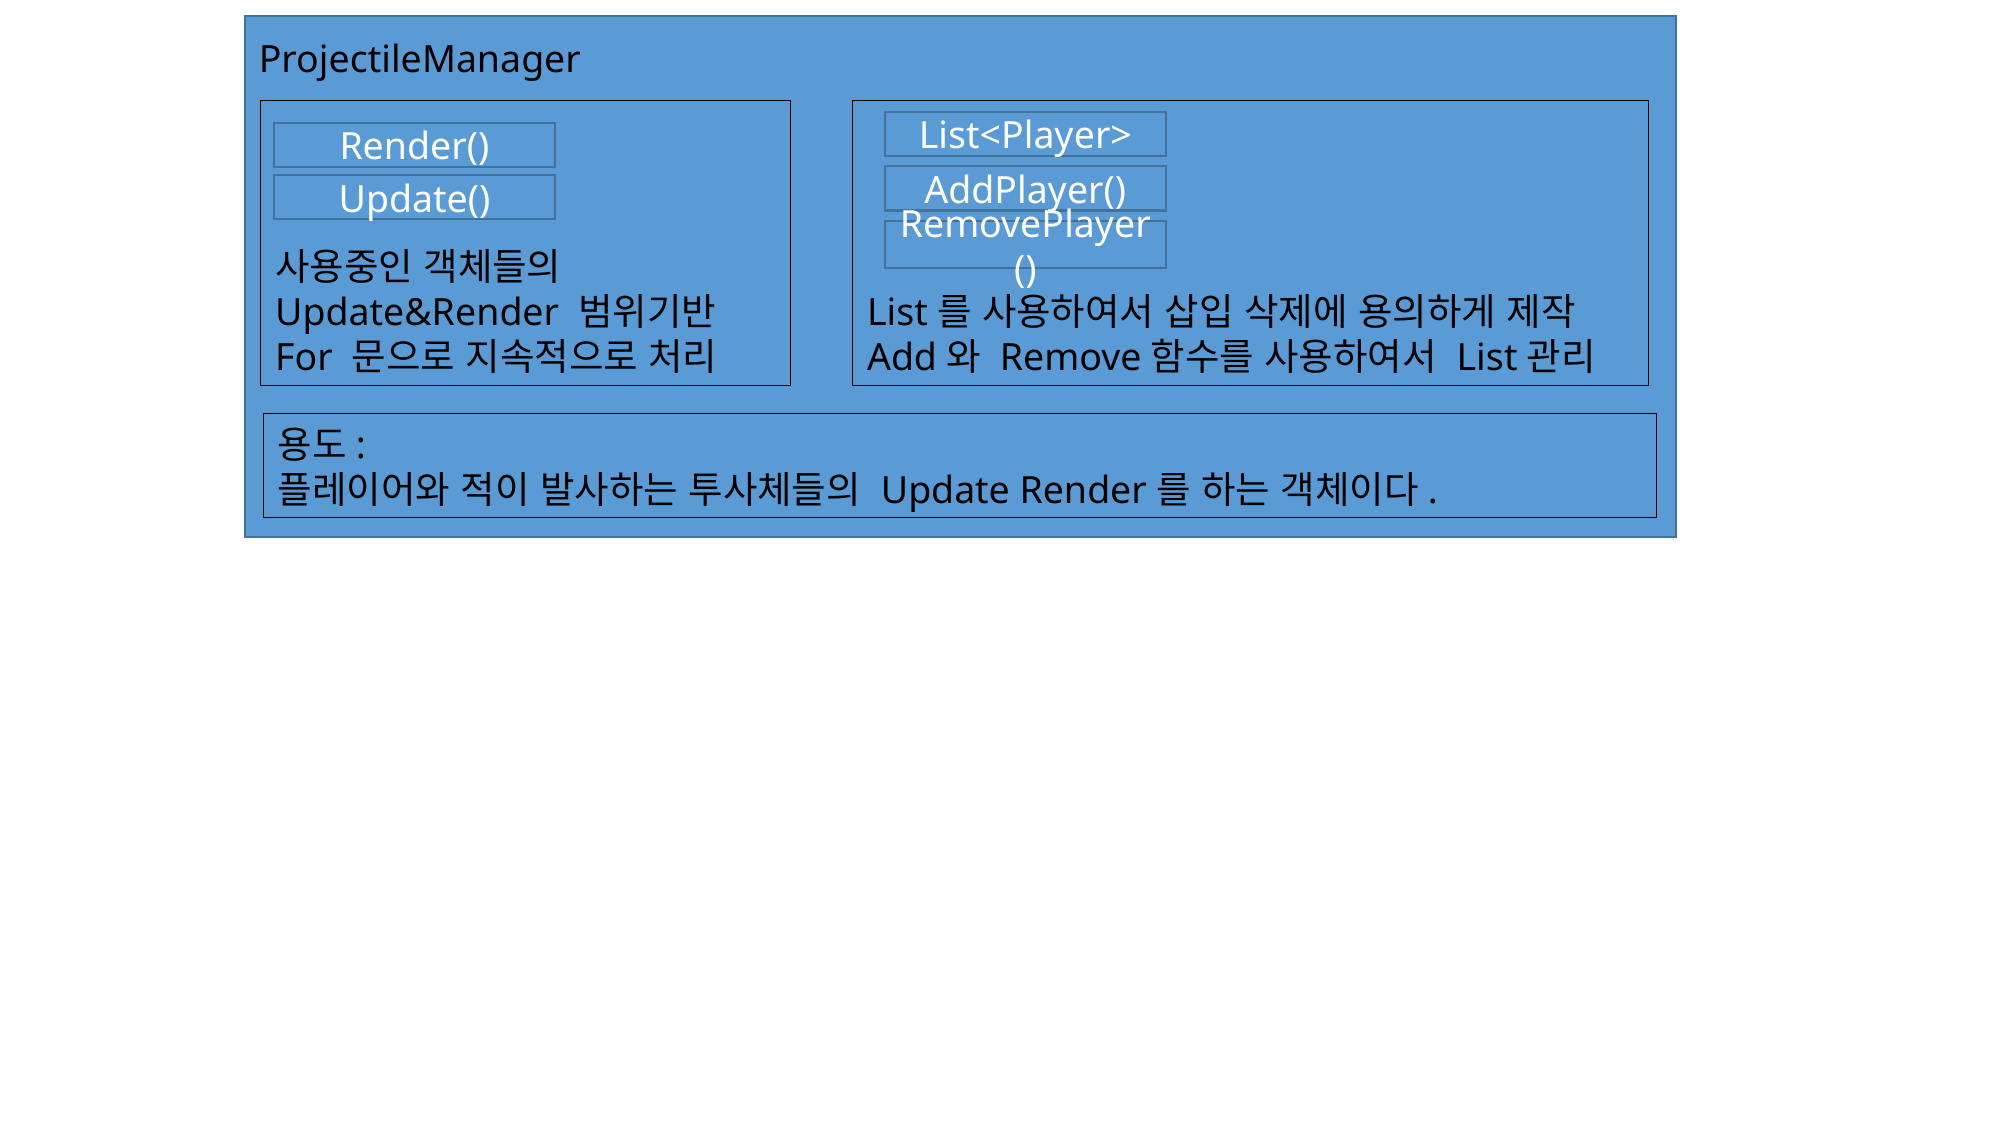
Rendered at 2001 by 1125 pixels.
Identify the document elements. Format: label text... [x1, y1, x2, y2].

text_box ProjectileManager [224, 27, 615, 88]
text_box 용도: 플레이어와 적이 발사하는 투사체들의 Update Render를 하는 객체이다. [263, 413, 1657, 518]
text_box 사용중인 객체들의 Update&Render 범위기반 For 문으로 지속적으로 처리 [260, 100, 791, 386]
text_box [244, 15, 1677, 538]
text_box List를 사용하여서 삽입 삭제에 용의하게 제작 Add와 Remove함수를 사용하여서 List관리 [852, 100, 1649, 386]
